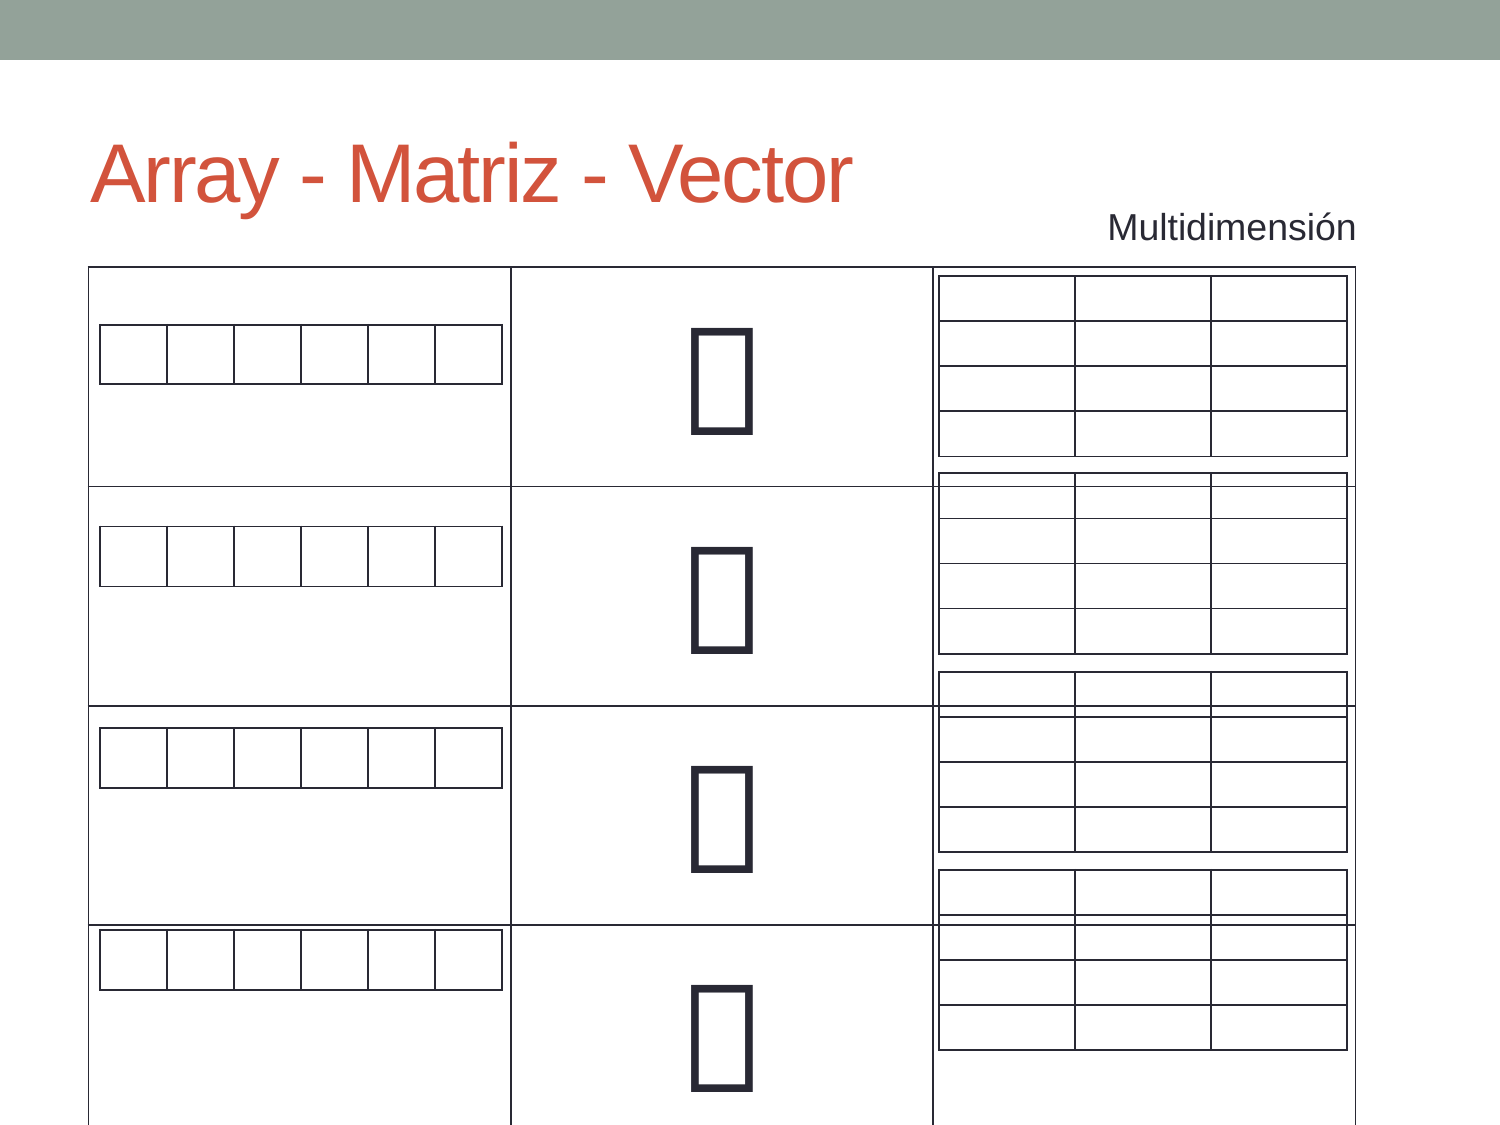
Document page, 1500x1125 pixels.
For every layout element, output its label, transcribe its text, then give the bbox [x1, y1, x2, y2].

table_header [302, 931, 367, 989]
table_cell  [512, 926, 932, 1125]
table_header [89, 268, 510, 486]
table_header [235, 326, 300, 383]
table_header [436, 326, 501, 383]
table_cell [1212, 808, 1346, 851]
table_cell [1212, 519, 1346, 563]
table_cell [934, 926, 1355, 1125]
table_cell [1212, 916, 1346, 959]
table_header [302, 527, 367, 586]
table_cell [940, 718, 1074, 761]
table_cell [1076, 916, 1210, 959]
table_cell [940, 808, 1074, 851]
table_cell [940, 1006, 1074, 1049]
table_cell [1076, 961, 1210, 1004]
table_header [1076, 871, 1210, 914]
table_header [168, 326, 233, 383]
table_cell [940, 412, 1074, 456]
table_cell [1076, 322, 1210, 365]
table_header [940, 277, 1074, 320]
table_header [1076, 277, 1210, 320]
table_cell [934, 487, 1355, 705]
table_header [1212, 474, 1346, 518]
table_cell [940, 916, 1074, 959]
table_cell [89, 707, 510, 924]
table_cell [1076, 1006, 1210, 1049]
table_cell [940, 367, 1074, 410]
table_header [940, 673, 1074, 716]
table_cell [1212, 1006, 1346, 1049]
table_cell [1076, 763, 1210, 806]
table_header [168, 931, 233, 989]
table_cell [1212, 322, 1346, 365]
table_cell [1076, 718, 1210, 761]
table_header [940, 871, 1074, 914]
title Array - Matriz - Vector [75, 87, 1425, 250]
table_header [369, 326, 434, 383]
table_cell [1212, 763, 1346, 806]
table_cell [1212, 564, 1346, 608]
table_cell [1212, 961, 1346, 1004]
table_cell [1212, 367, 1346, 410]
table_cell [1076, 564, 1210, 608]
table_header [940, 474, 1074, 518]
table_cell [934, 707, 1355, 924]
table_header [934, 268, 1355, 486]
text_box Multidimensión [1092, 195, 1388, 256]
table_header [369, 729, 434, 787]
table_header [436, 931, 501, 989]
table_header  [512, 268, 932, 486]
table_cell [1076, 808, 1210, 851]
table_header [302, 729, 367, 787]
table_header [101, 729, 166, 787]
table_cell [940, 564, 1074, 608]
table_header [168, 527, 233, 586]
table_cell  [512, 487, 932, 705]
table_cell [89, 926, 510, 1125]
table_cell [1212, 609, 1346, 653]
table_header [101, 527, 166, 586]
table_cell [1076, 519, 1210, 563]
table_header [168, 729, 233, 787]
table_header [436, 527, 501, 586]
table_header [235, 931, 300, 989]
table_cell [1212, 718, 1346, 761]
table_cell [940, 322, 1074, 365]
table_cell  [512, 707, 932, 924]
table_cell [1212, 412, 1346, 456]
table_header [1076, 673, 1210, 716]
table_cell [89, 487, 510, 705]
table_cell [940, 519, 1074, 563]
table_cell [940, 961, 1074, 1004]
table_cell [1076, 609, 1210, 653]
table_cell [940, 609, 1074, 653]
table_cell [1076, 367, 1210, 410]
table_header [369, 527, 434, 586]
table_header [369, 931, 434, 989]
table_header [101, 326, 166, 383]
table_header [101, 931, 166, 989]
table_header [1076, 474, 1210, 518]
table_header [235, 527, 300, 586]
table_header [1212, 871, 1346, 914]
table_cell [940, 763, 1074, 806]
table_cell [1076, 412, 1210, 456]
table_header [436, 729, 501, 787]
table_header [235, 729, 300, 787]
table_header [302, 326, 367, 383]
table_header [1212, 277, 1346, 320]
table_header [1212, 673, 1346, 716]
